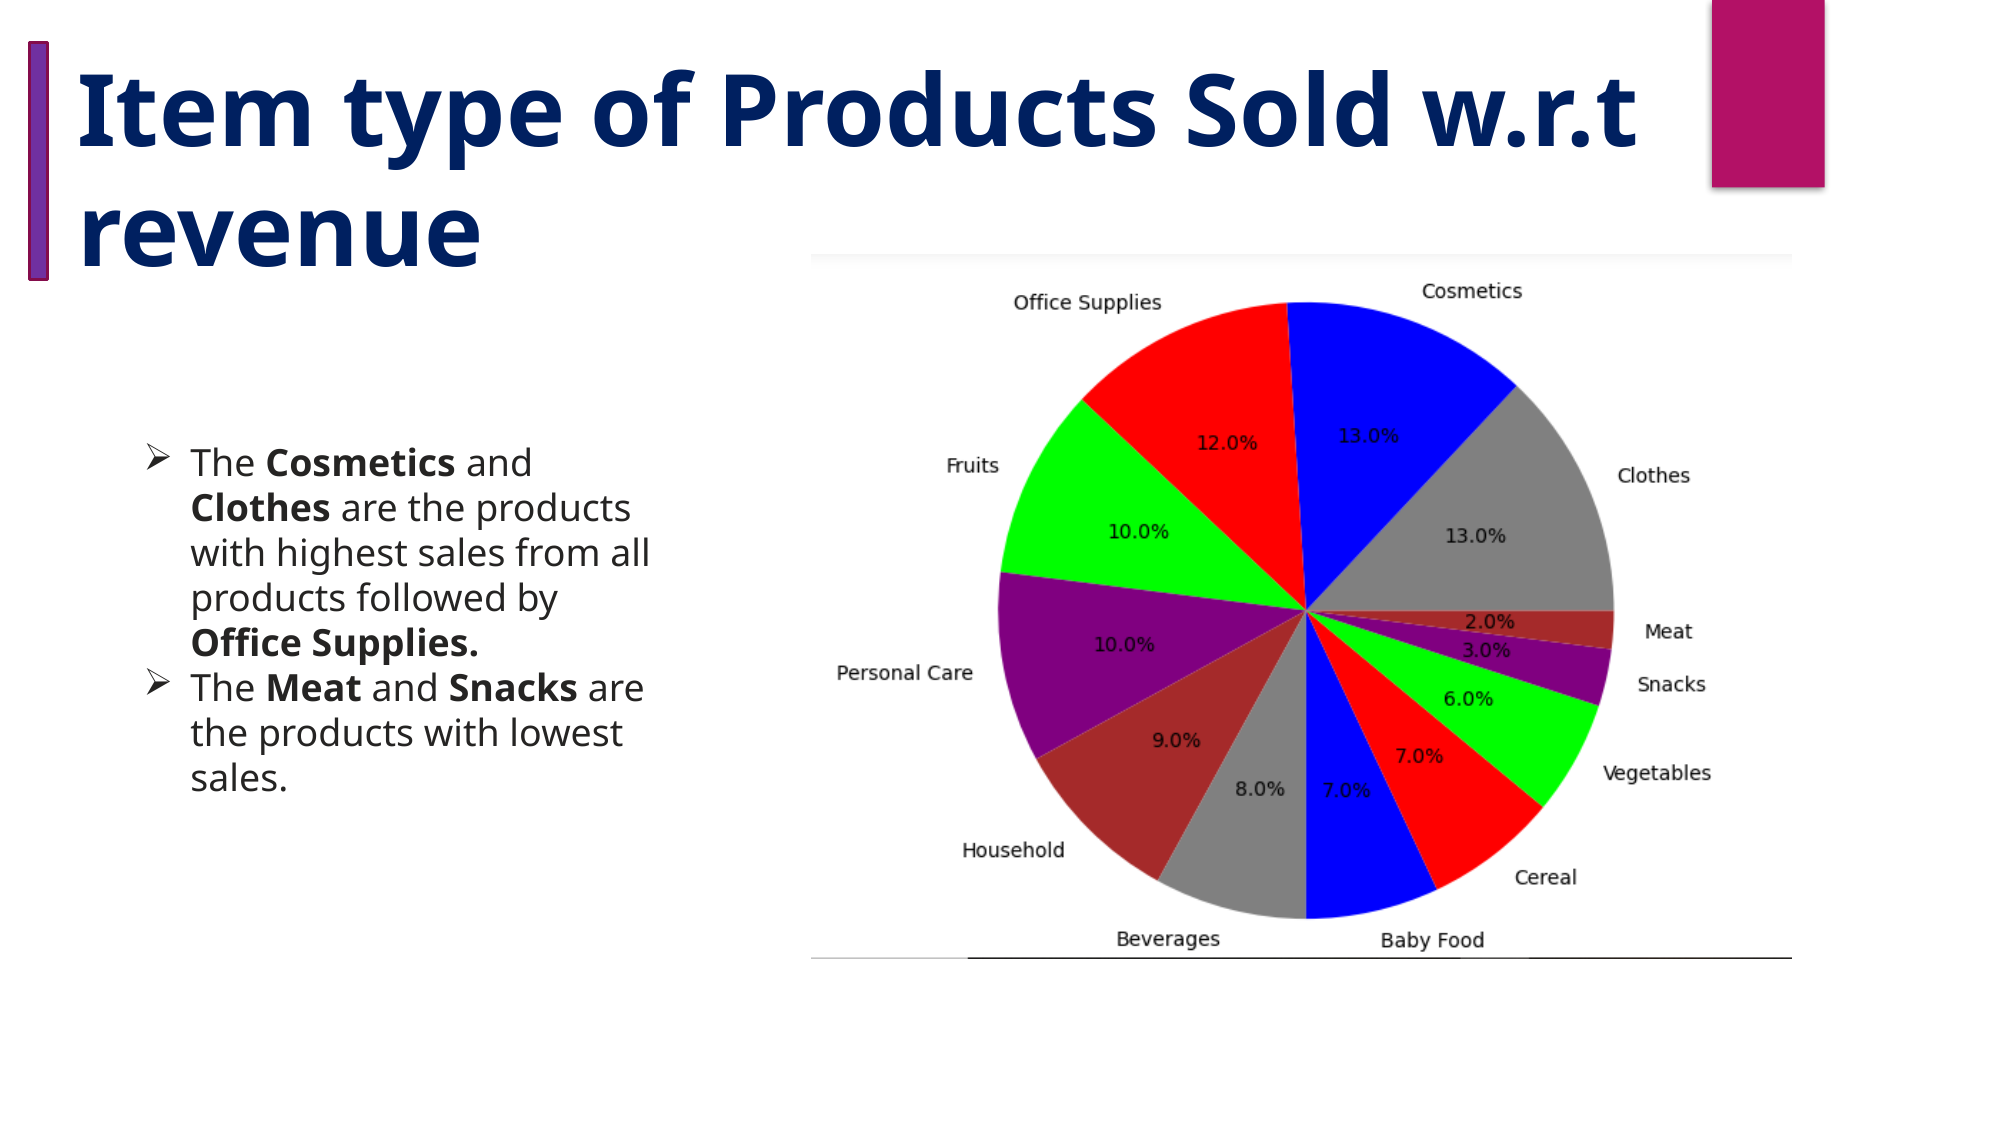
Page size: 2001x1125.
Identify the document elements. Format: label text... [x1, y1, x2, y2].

picture [811, 254, 1793, 959]
text_box The Cosmetics and Clothes are the products with highest sales from all products followed by Office Supplies. The Meat and Snacks are the products with lowest sales. [143, 439, 675, 845]
text_box [28, 41, 49, 281]
text_box Item type of Products Sold w.r.t revenue [77, 46, 1972, 287]
